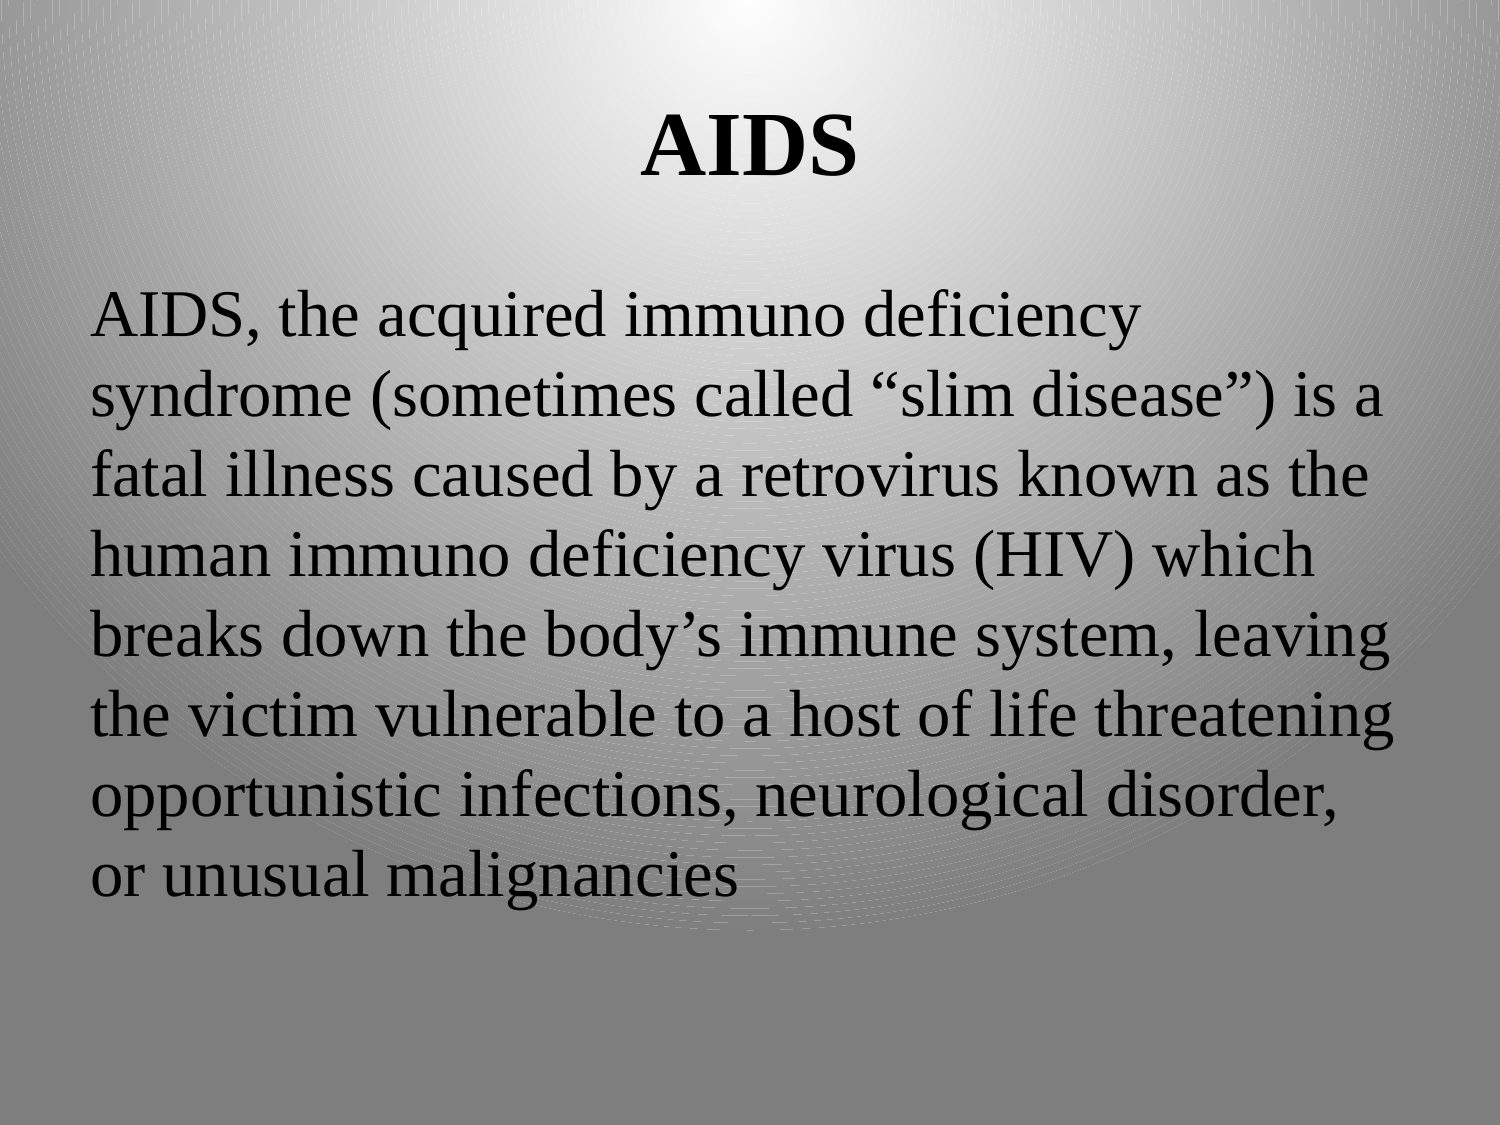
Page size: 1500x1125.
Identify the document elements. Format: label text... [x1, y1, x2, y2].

title AIDS [75, 45, 1425, 233]
list AIDS, the acquired immuno deficiency syndrome (sometimes called “slim disease”) is a fatal illness caused by a retrovirus known as the human immuno deficiency virus (HIV) which breaks down the body’s immune system, leaving the victim vulnerable to a host of life threatening opportunistic infections, neurological disorder, or unusual malignancies [75, 262, 1425, 1005]
